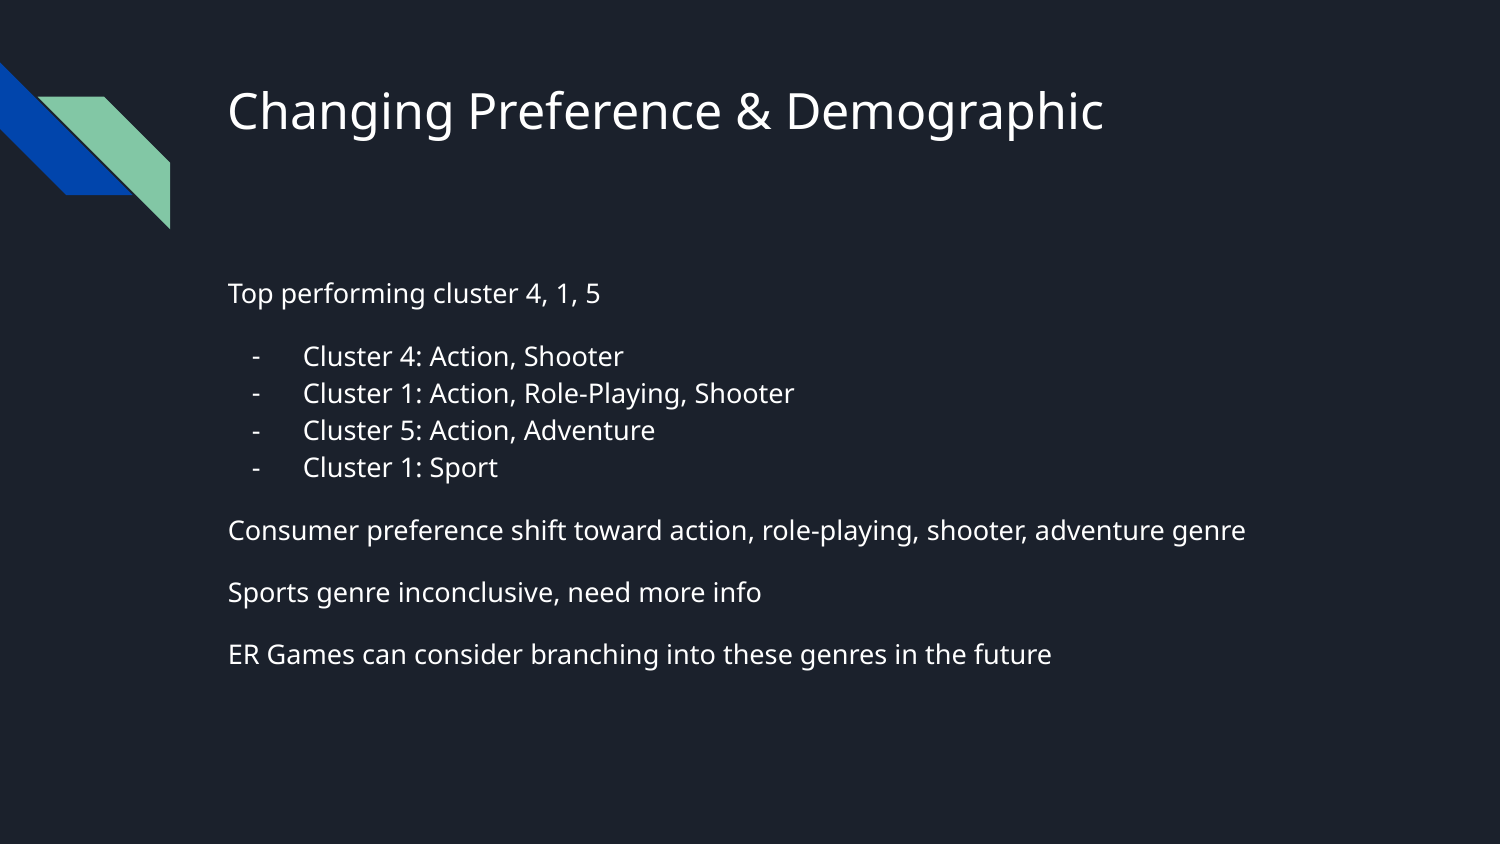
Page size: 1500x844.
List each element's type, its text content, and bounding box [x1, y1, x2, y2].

title Changing Preference & Demographic [212, 64, 1368, 215]
list Top performing cluster 4, 1, 5 Cluster 4: Action, Shooter Cluster 1: Action, Role-Playing, Shooter Cluster 5: Action, Adventure Cluster 1: Sport Consumer preference shift toward action, role-playing, shooter, adventure genre Sports genre inconclusive, need more info ER Games can consider branching into these genres in the future [212, 257, 1368, 735]
